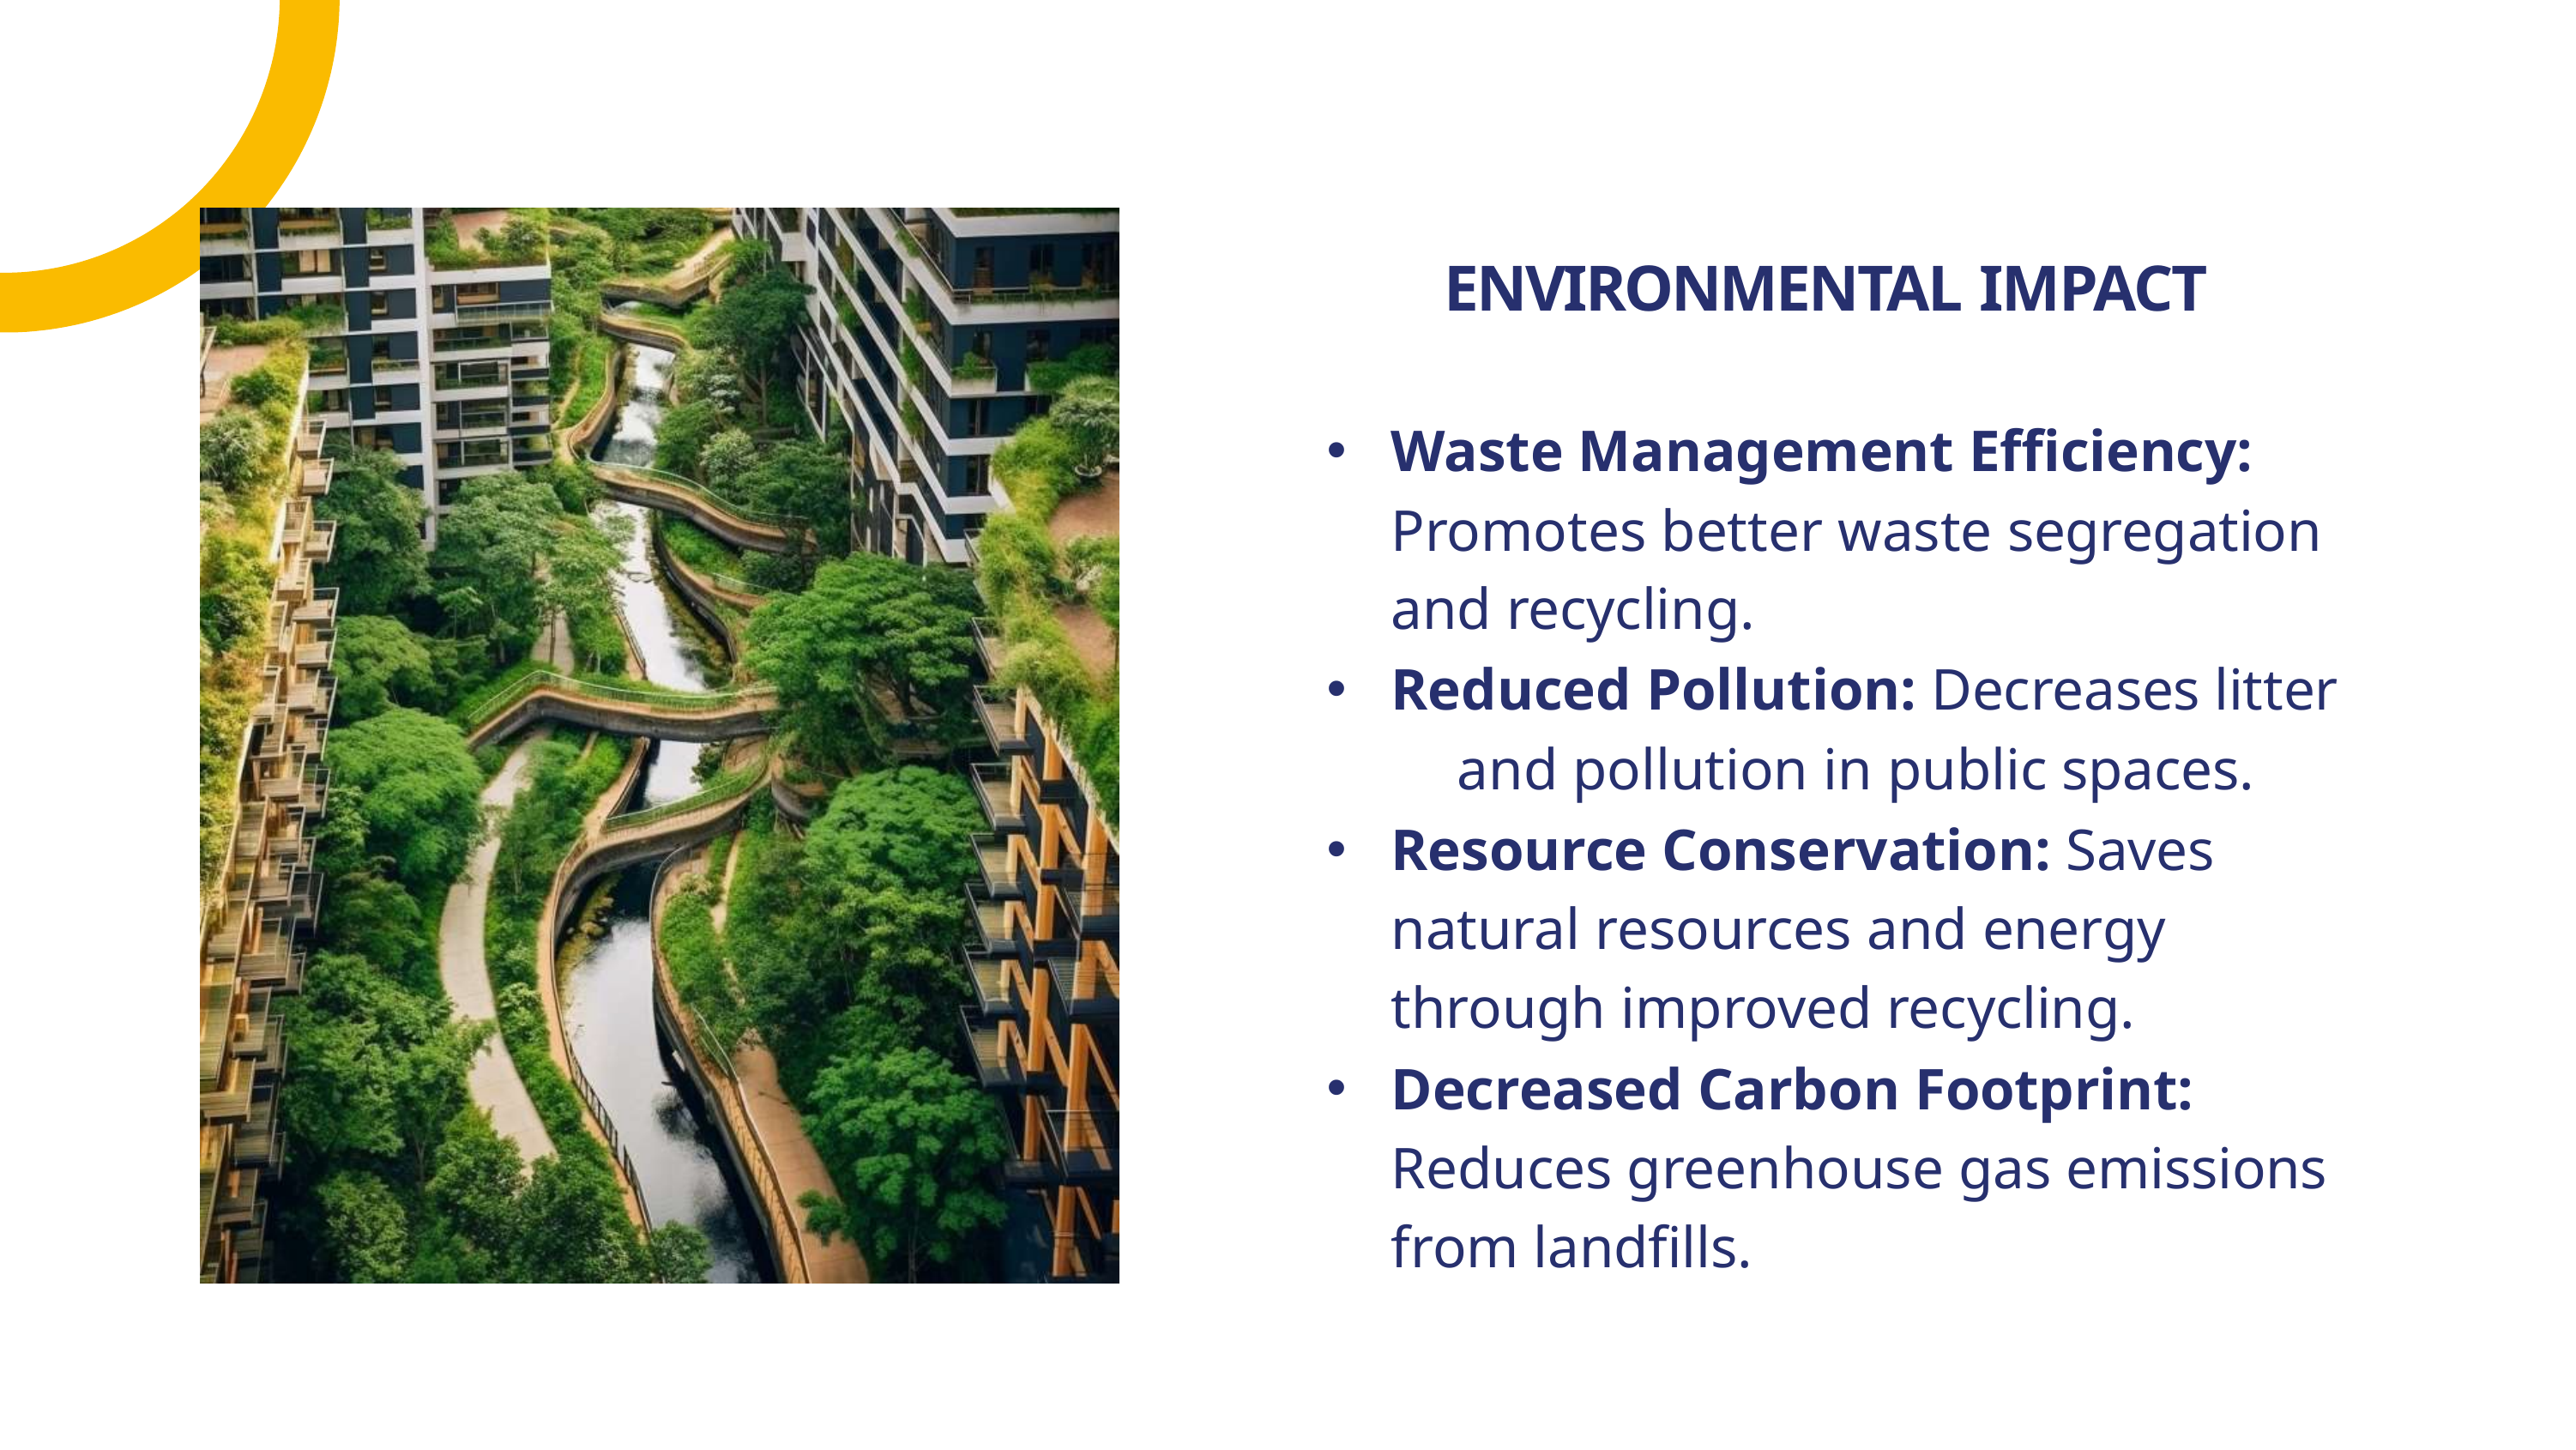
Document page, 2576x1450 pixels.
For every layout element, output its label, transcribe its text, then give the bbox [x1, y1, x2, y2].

text_box Waste Management Efficiency: Promotes better waste segregation and recycling. Reduced Pollution: Decreases litter and pollution in public spaces. Resource Conservation: Saves natural resources and energy through improved recycling. Decreased Carbon Footprint: Reduces greenhouse gas emissions from landfills. [1324, 402, 2399, 1279]
title ENVIRONMENTAL IMPACT [1442, 246, 2311, 492]
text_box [0, 0, 1119, 1284]
